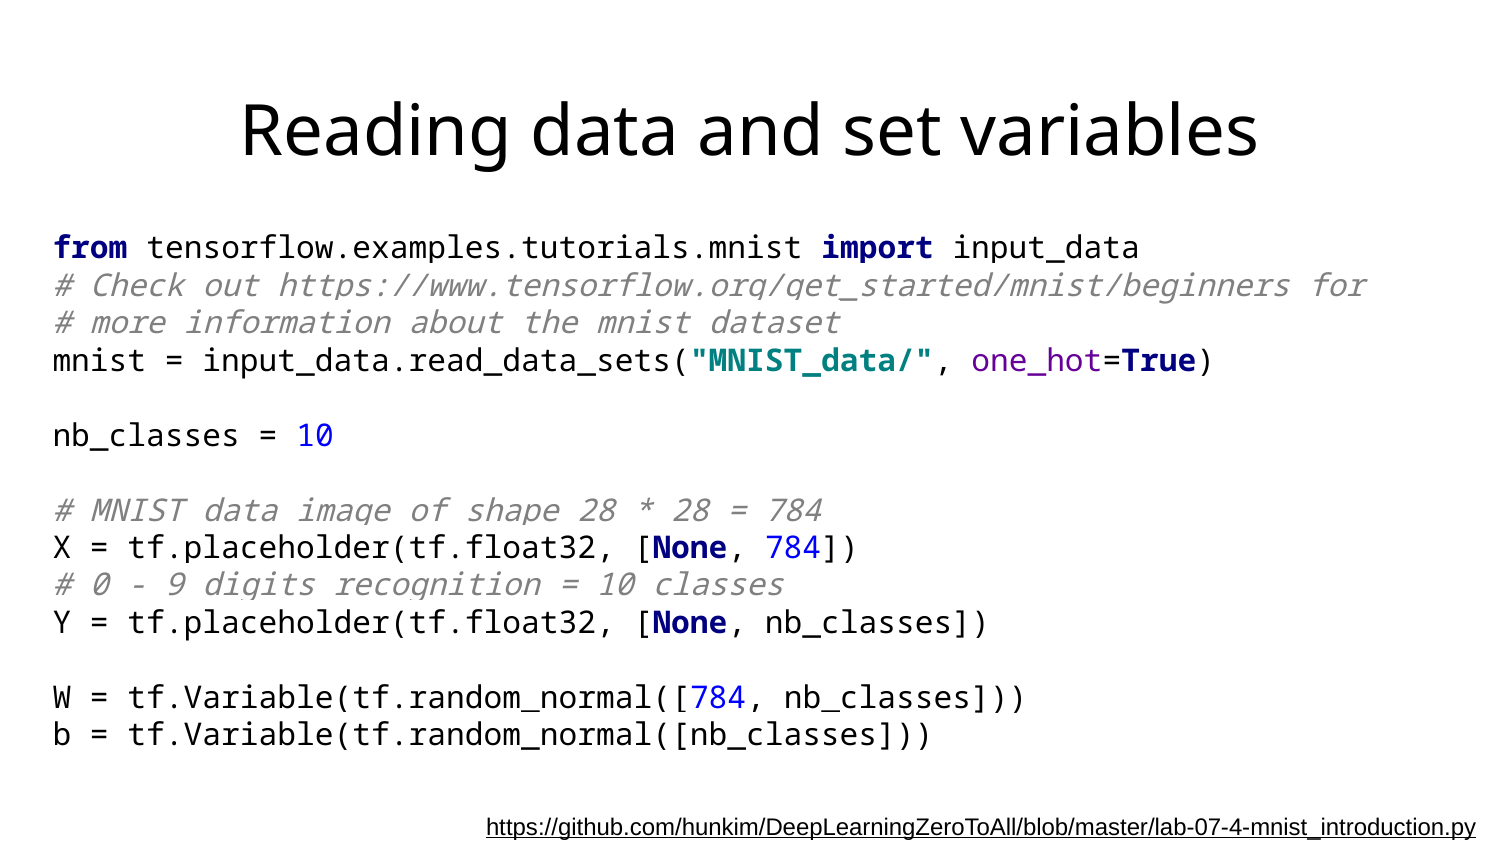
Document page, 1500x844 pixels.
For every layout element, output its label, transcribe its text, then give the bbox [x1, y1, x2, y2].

text_box from tensorflow.examples.tutorials.mnist import input_data # Check out https://www.tensorflow.org/get_started/mnist/beginners for # more information about the mnist dataset mnist = input_data.read_data_sets("MNIST_data/", one_hot=True) nb_classes = 10 # MNIST data image of shape 28 * 28 = 784 X = tf.placeholder(tf.float32, [None, 784]) # 0 - 9 digits recognition = 10 classes Y = tf.placeholder(tf.float32, [None, nb_classes]) W = tf.Variable(tf.random_normal([784, nb_classes])) b = tf.Variable(tf.random_normal([nb_classes])) [37, 200, 1500, 817]
text_box https://github.com/hunkim/DeepLearningZeroToAll/blob/master/lab-07-4-mnist_introduction.py [471, 808, 1500, 844]
title Reading data and set variables [0, 21, 1500, 233]
